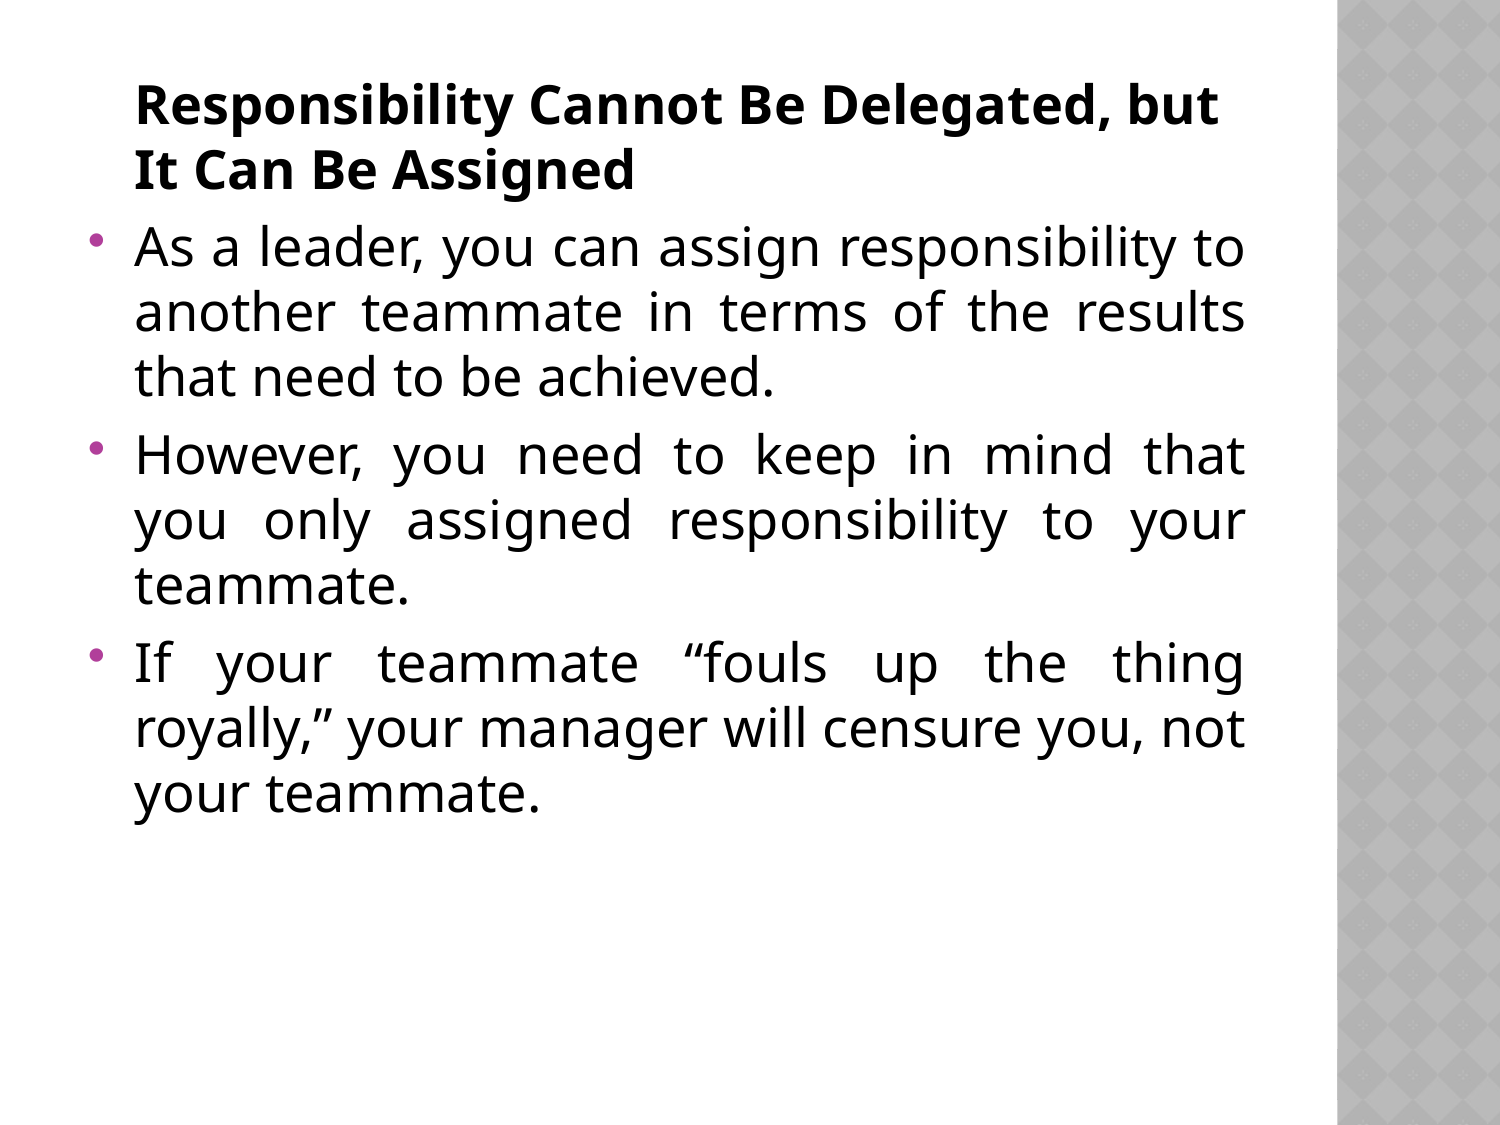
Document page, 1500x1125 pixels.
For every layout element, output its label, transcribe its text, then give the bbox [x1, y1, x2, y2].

list Responsibility Cannot Be Delegated, but It Can Be Assigned As a leader, you can assign responsibility to another teammate in terms of the results that need to be achieved. However, you need to keep in mind that you only assigned responsibility to your teammate. If your teammate “fouls up the thing royally,” your manager will censure you, not your teammate. [75, 62, 1263, 1059]
